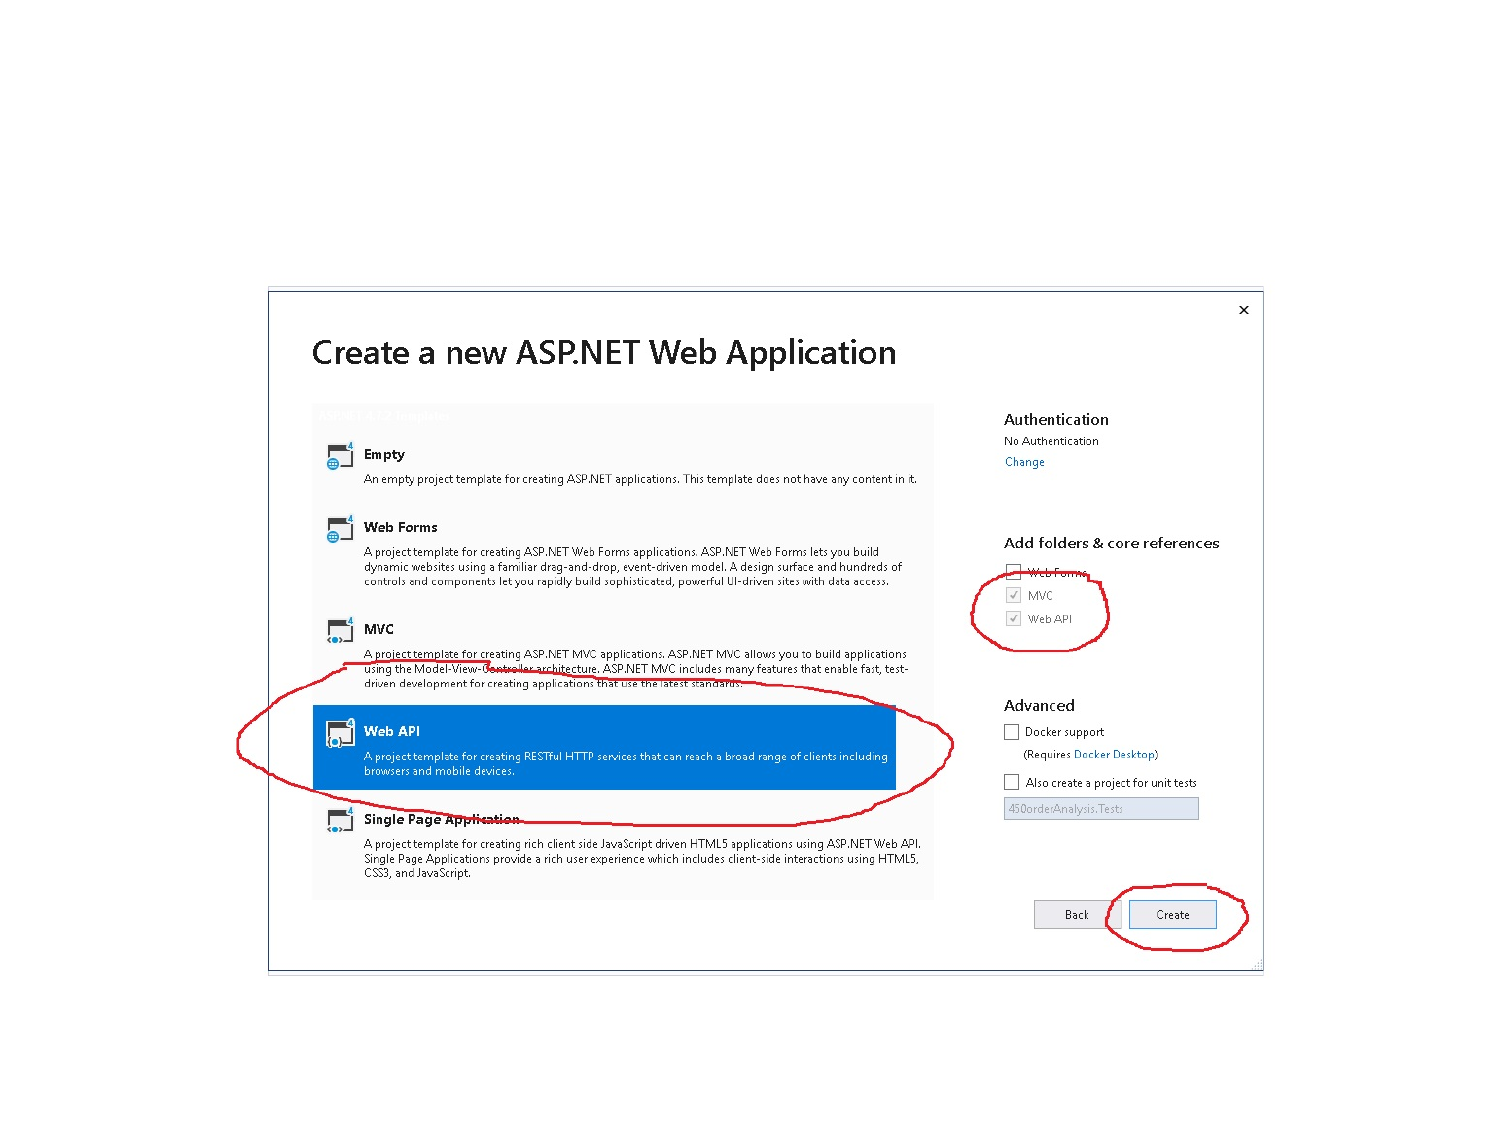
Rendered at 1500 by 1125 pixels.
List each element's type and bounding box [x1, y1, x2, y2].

list [201, 262, 1299, 1006]
